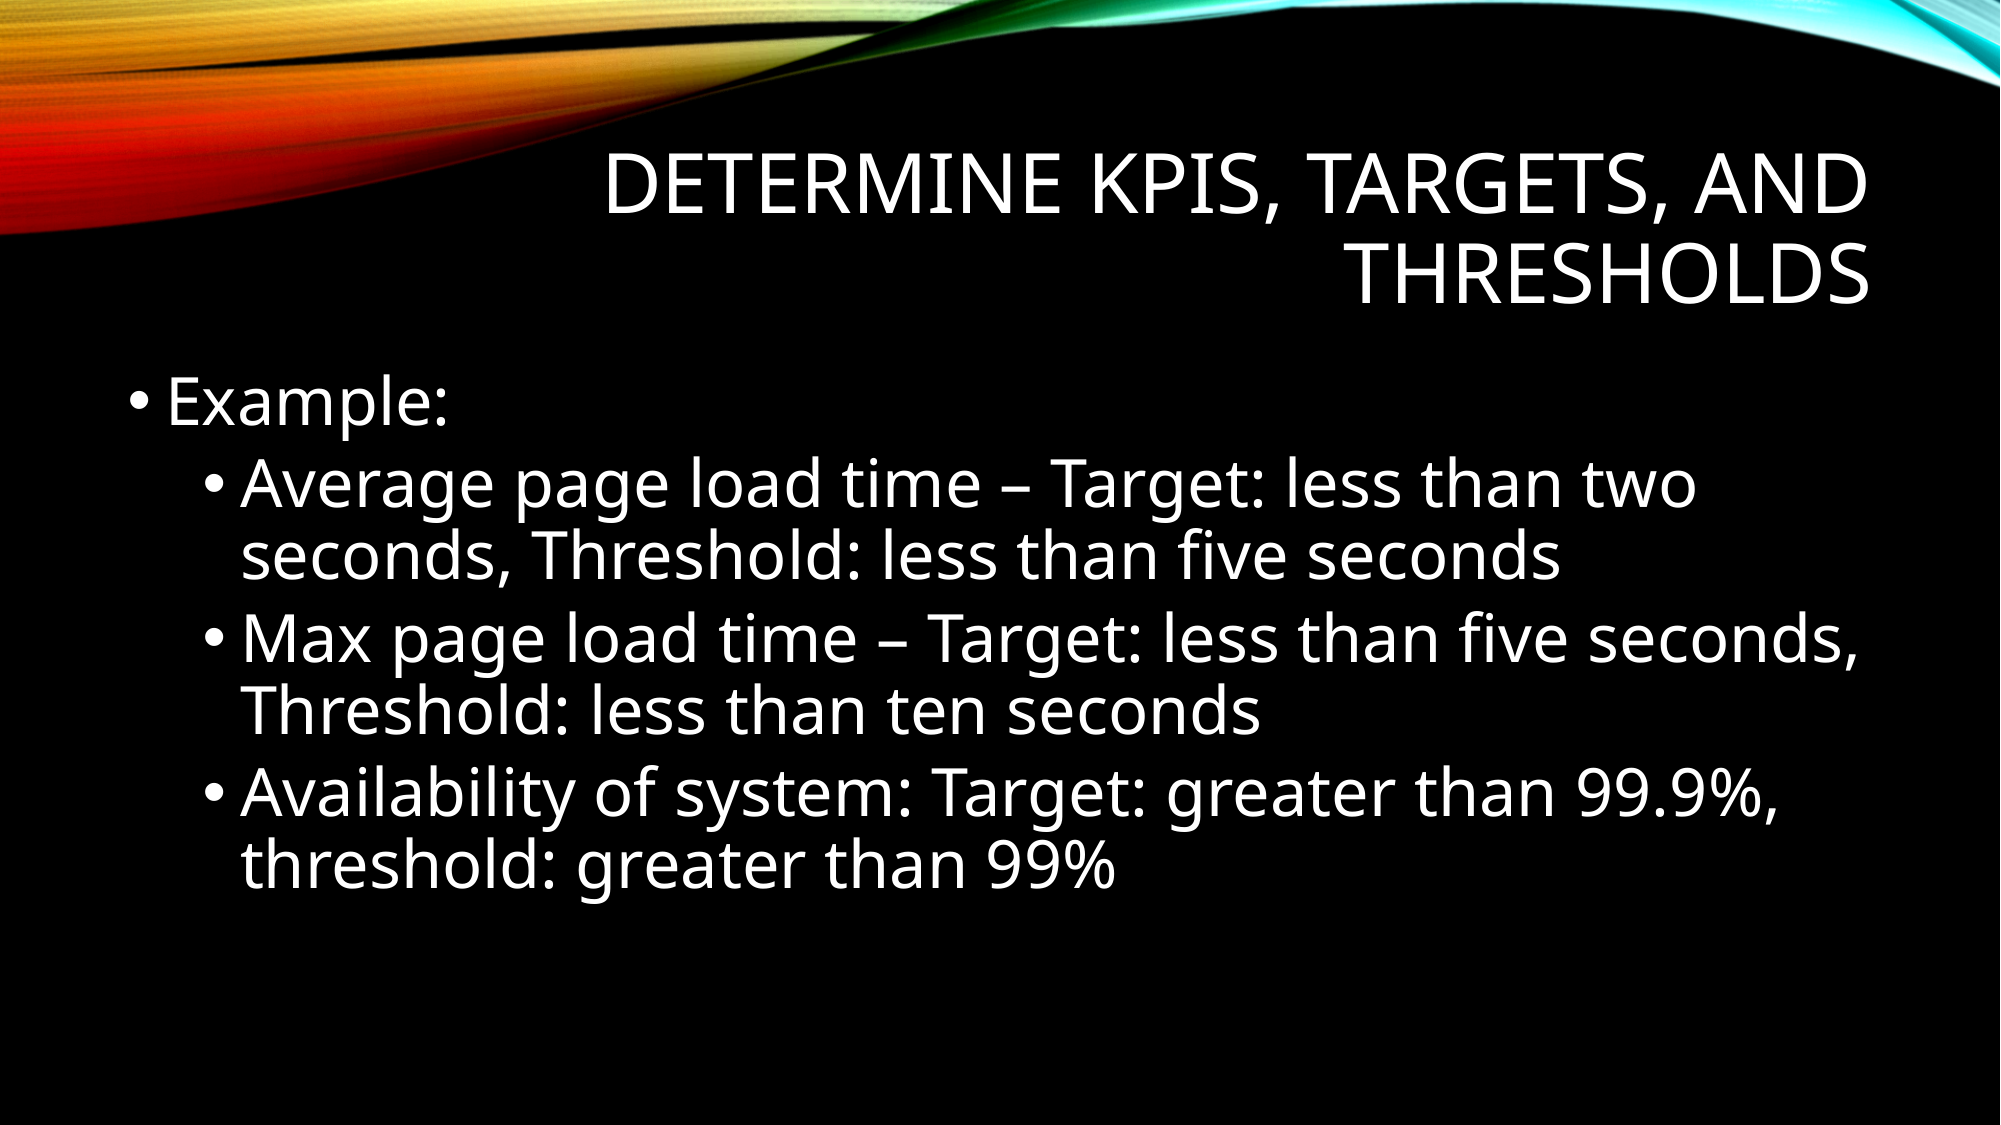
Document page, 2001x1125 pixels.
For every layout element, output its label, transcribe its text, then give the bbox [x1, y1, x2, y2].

picture [0, 0, 2000, 237]
list Example: Average page load time – Target: less than two seconds, Threshold: less than five seconds Max page load time – Target: less than five seconds, Threshold: less than ten seconds Availability of system: Target: greater than 99.9%, threshold: greater than 99% [112, 360, 1888, 1021]
title Determine kpis, targets, and thresholds [474, 125, 1888, 338]
